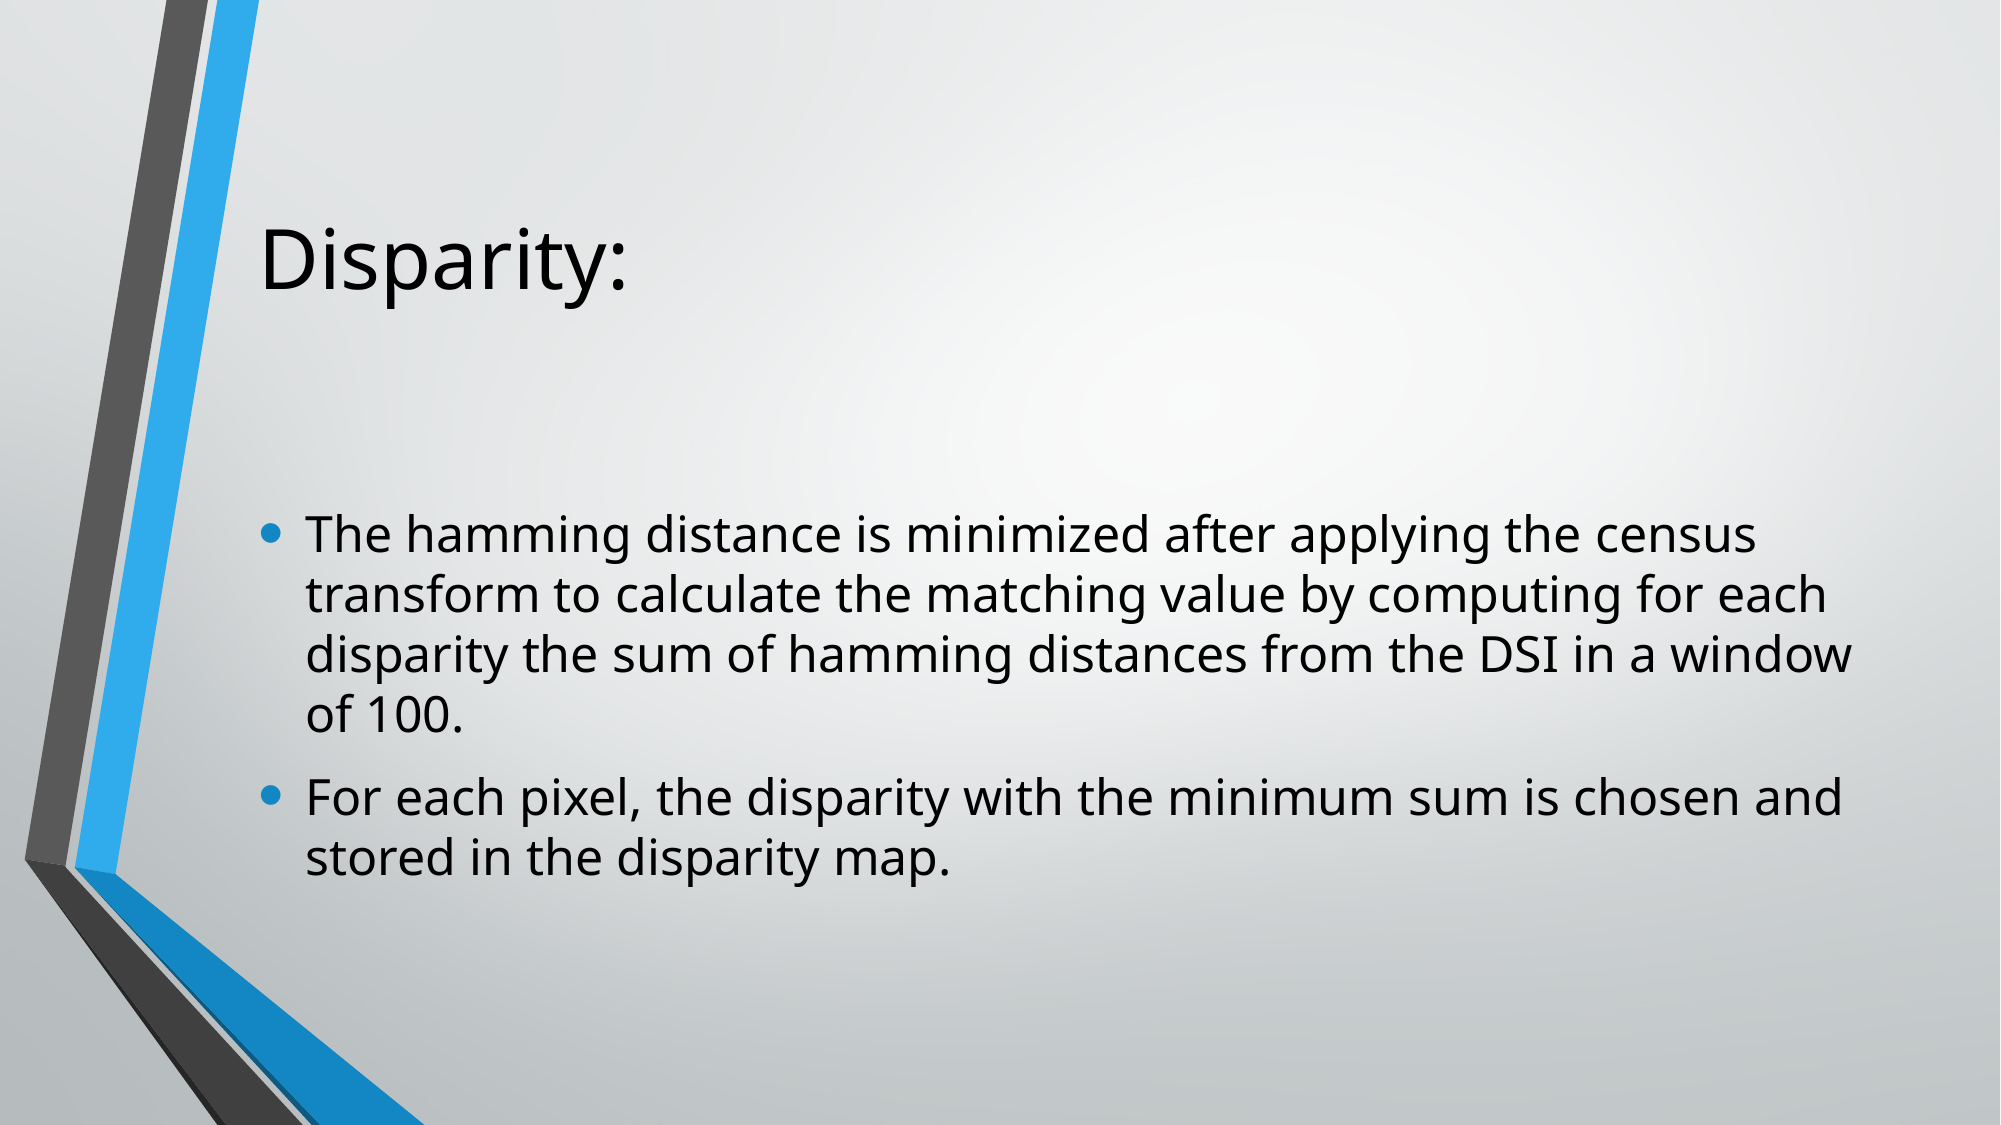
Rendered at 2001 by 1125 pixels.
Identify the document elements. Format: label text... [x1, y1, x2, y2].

title Disparity: [243, 112, 1887, 400]
list The hamming distance is minimized after applying the census transform to calculate the matching value by computing for each disparity the sum of hamming distances from the DSI in a window of 100. For each pixel, the disparity with the minimum sum is chosen and stored in the disparity map. [243, 437, 1887, 950]
